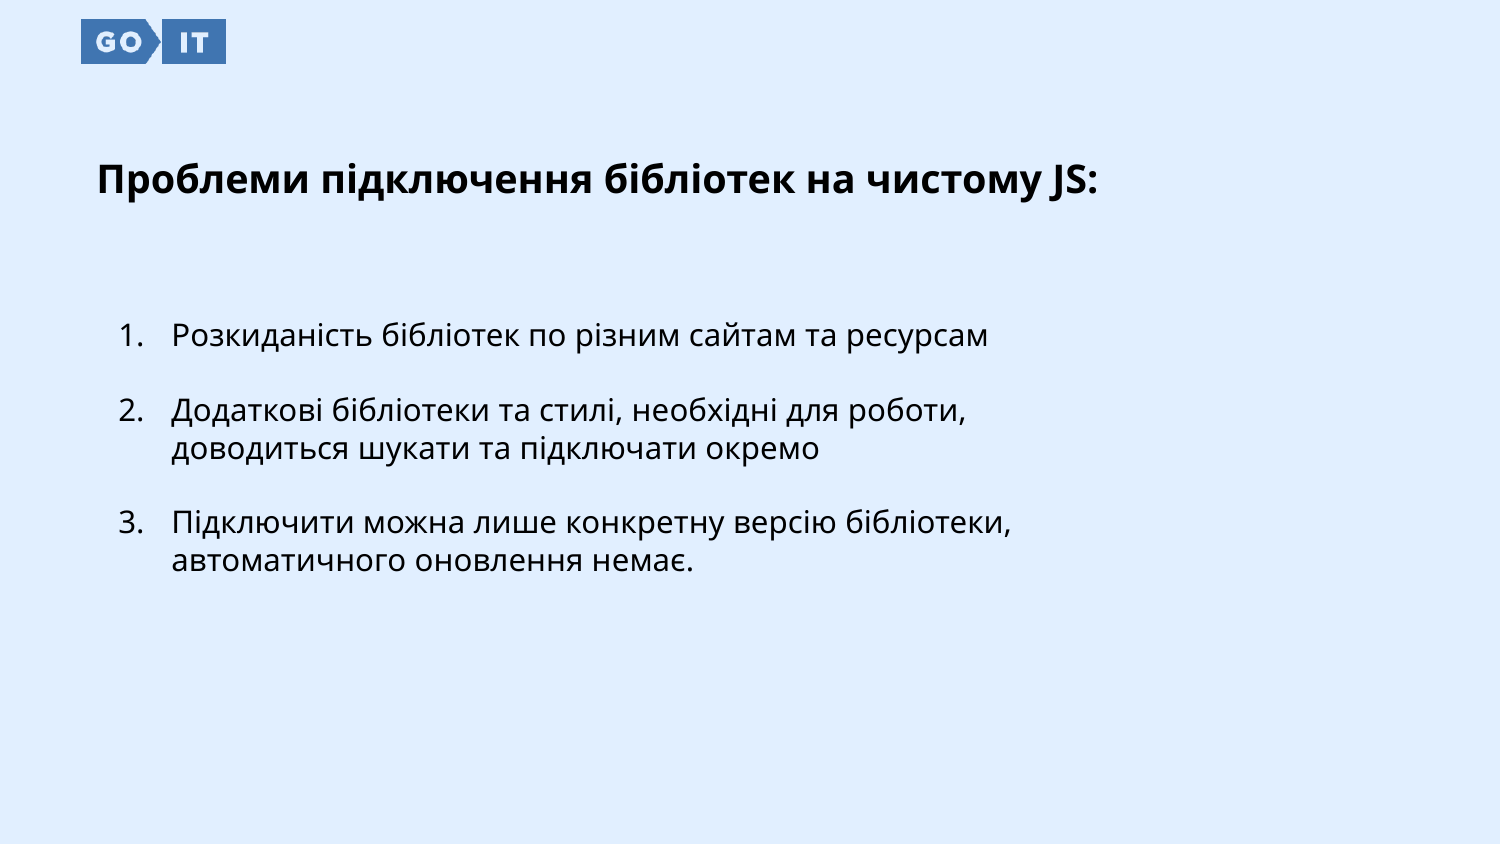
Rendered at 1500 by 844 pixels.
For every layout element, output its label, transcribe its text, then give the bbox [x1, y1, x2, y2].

text_box Проблеми підключення бібліотек на чистому JS: [81, 138, 1217, 217]
picture [81, 19, 226, 65]
text_box Розкиданість бібліотек по різним сайтам та ресурсам Додаткові бібліотеки та стилі, необхідні для роботи, доводиться шукати та підключати окремо Підключити можна лише конкретну версію бібліотеки, автоматичного оновлення немає. [81, 300, 1155, 593]
